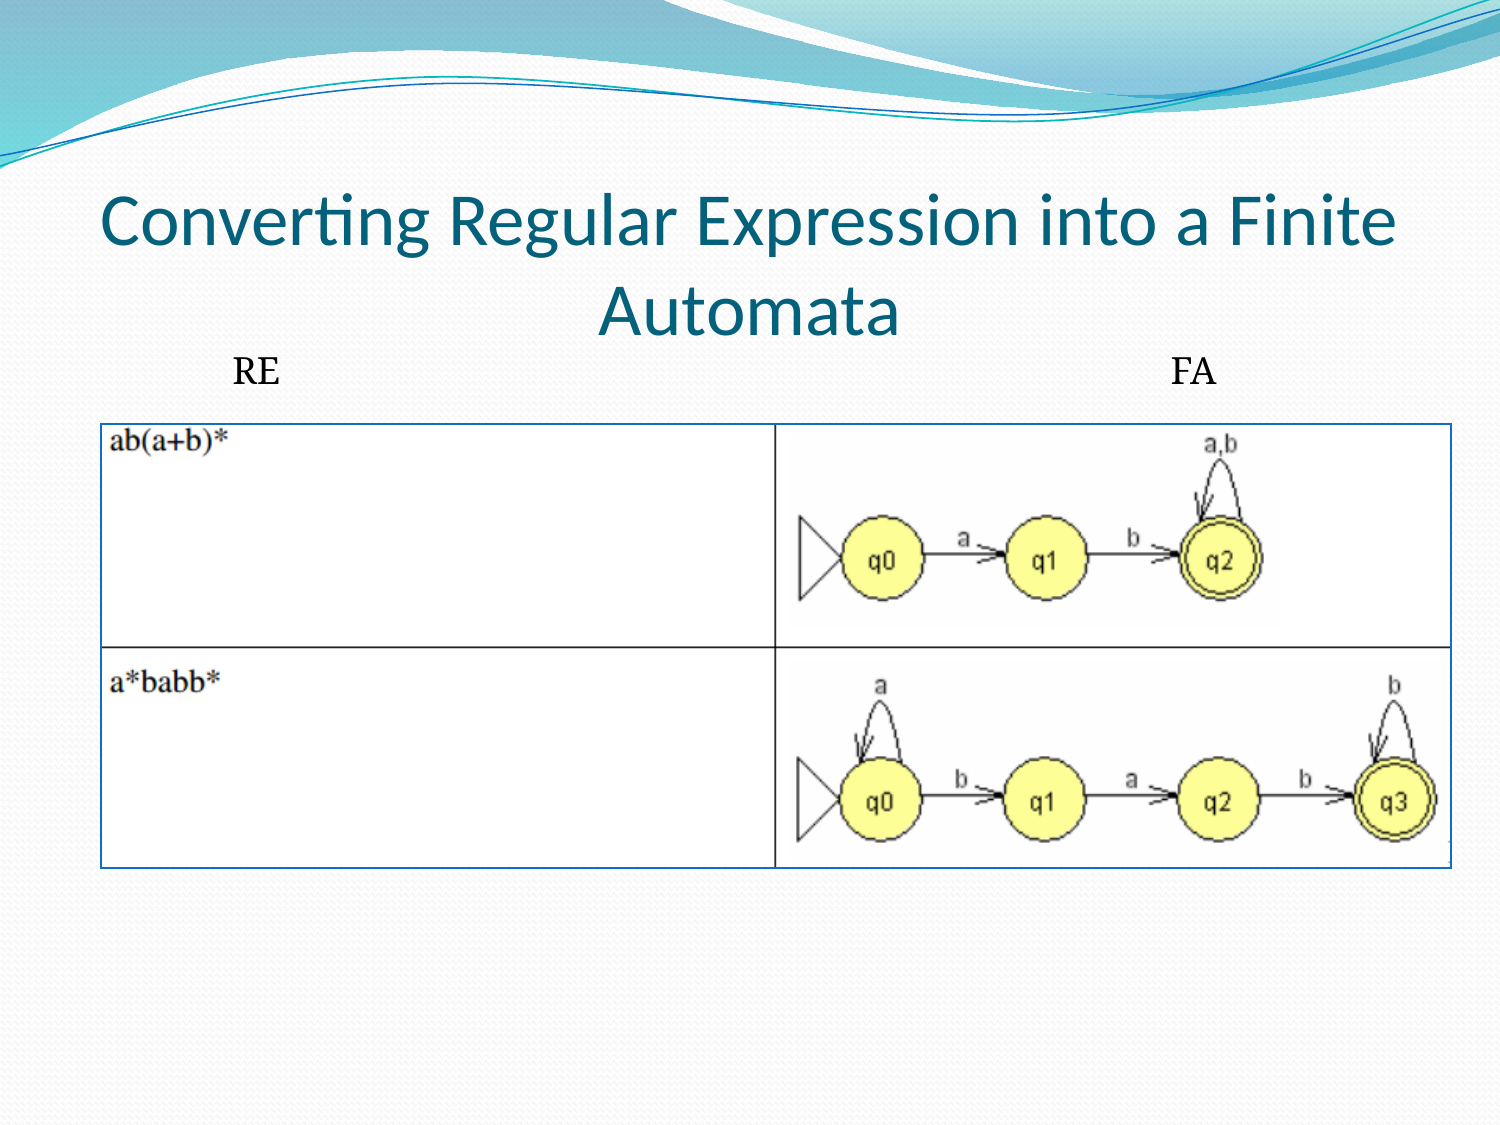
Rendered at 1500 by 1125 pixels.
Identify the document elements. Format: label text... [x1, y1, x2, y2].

text_box RE [137, 339, 375, 400]
text_box FA [1074, 339, 1313, 400]
title Converting Regular Expression into a Finite Automata [75, 162, 1425, 350]
picture [101, 424, 1451, 868]
